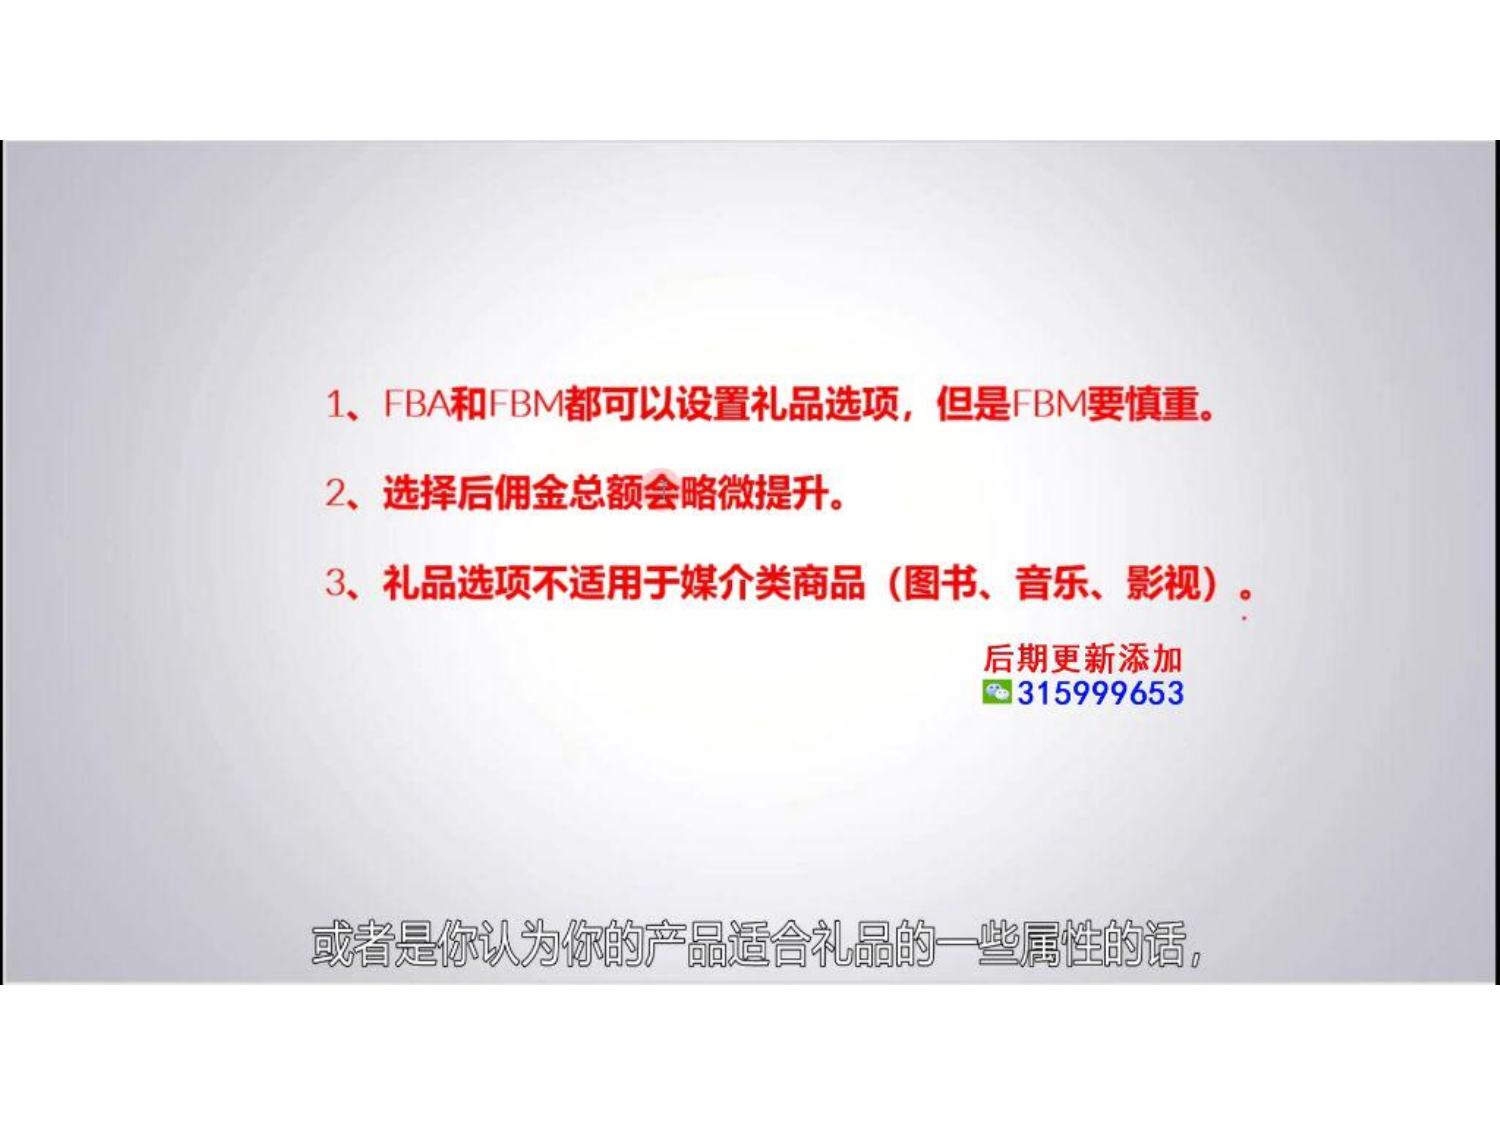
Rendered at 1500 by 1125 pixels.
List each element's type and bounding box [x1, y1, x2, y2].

picture [0, 140, 1500, 985]
